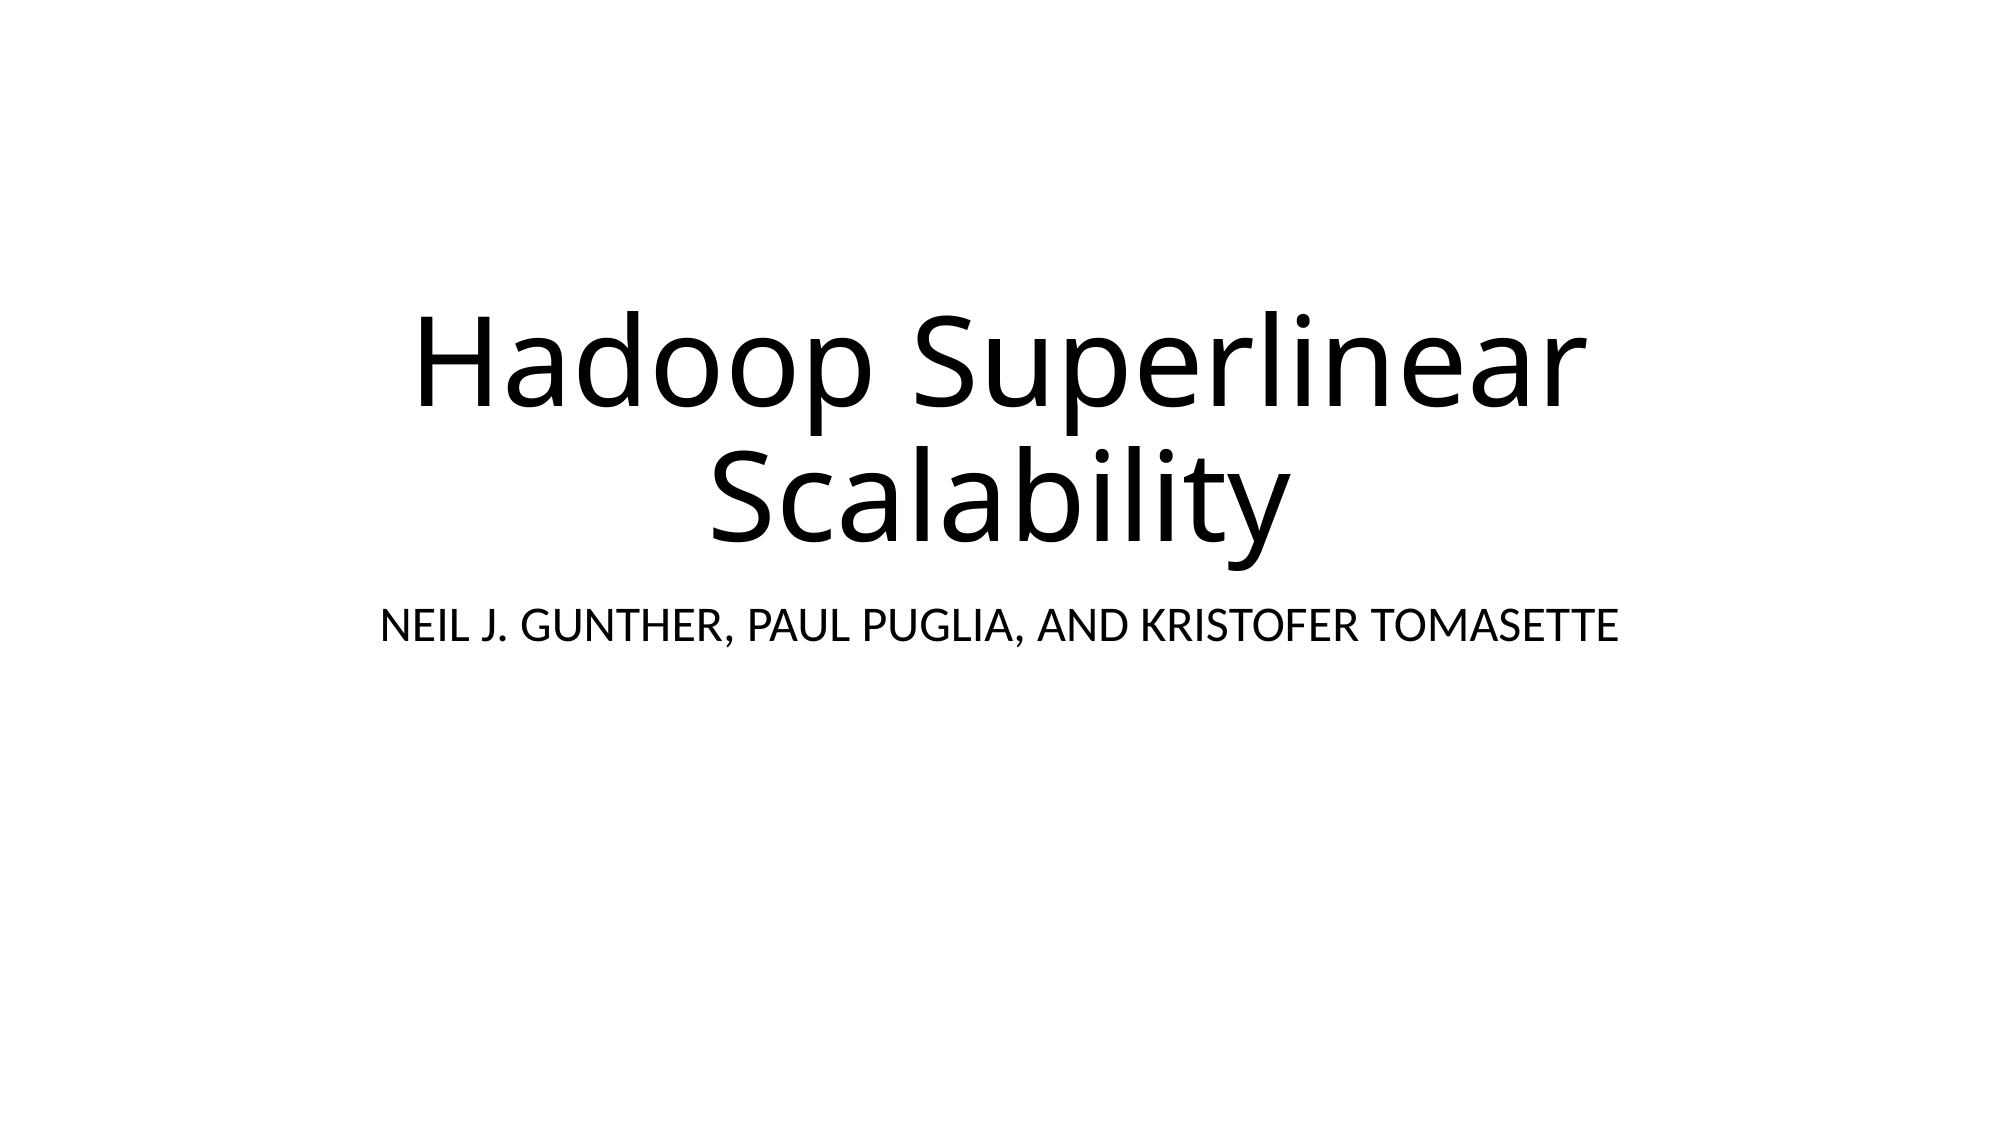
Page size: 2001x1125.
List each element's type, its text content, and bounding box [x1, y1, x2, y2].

subtitle NEIL J. GUNTHER, PAUL PUGLIA, AND KRISTOFER TOMASETTE [249, 590, 1750, 863]
title Hadoop Superlinear Scalability [249, 184, 1750, 576]
